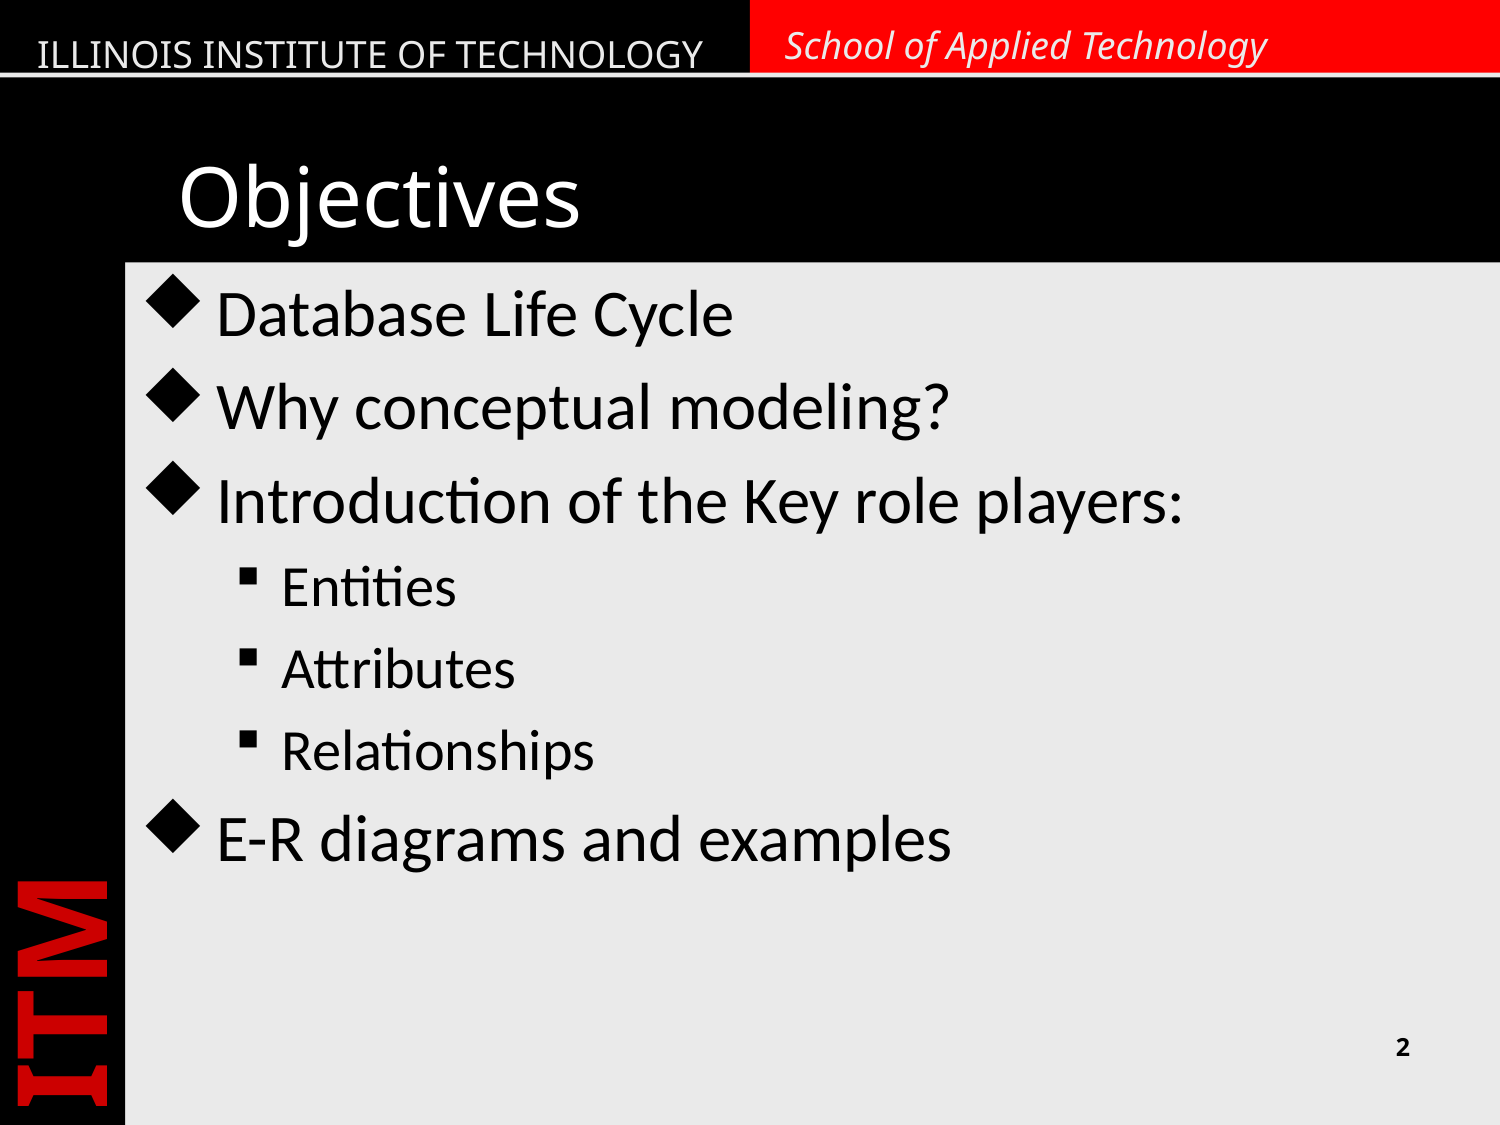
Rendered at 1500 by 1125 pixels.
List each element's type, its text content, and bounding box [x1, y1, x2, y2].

slide_number 2 [1074, 1024, 1426, 1103]
title Objectives [162, 124, 1426, 262]
list Database Life Cycle Why conceptual modeling? Introduction of the Key role players: Entities Attributes Relationships E-R diagrams and examples [124, 262, 1426, 1006]
